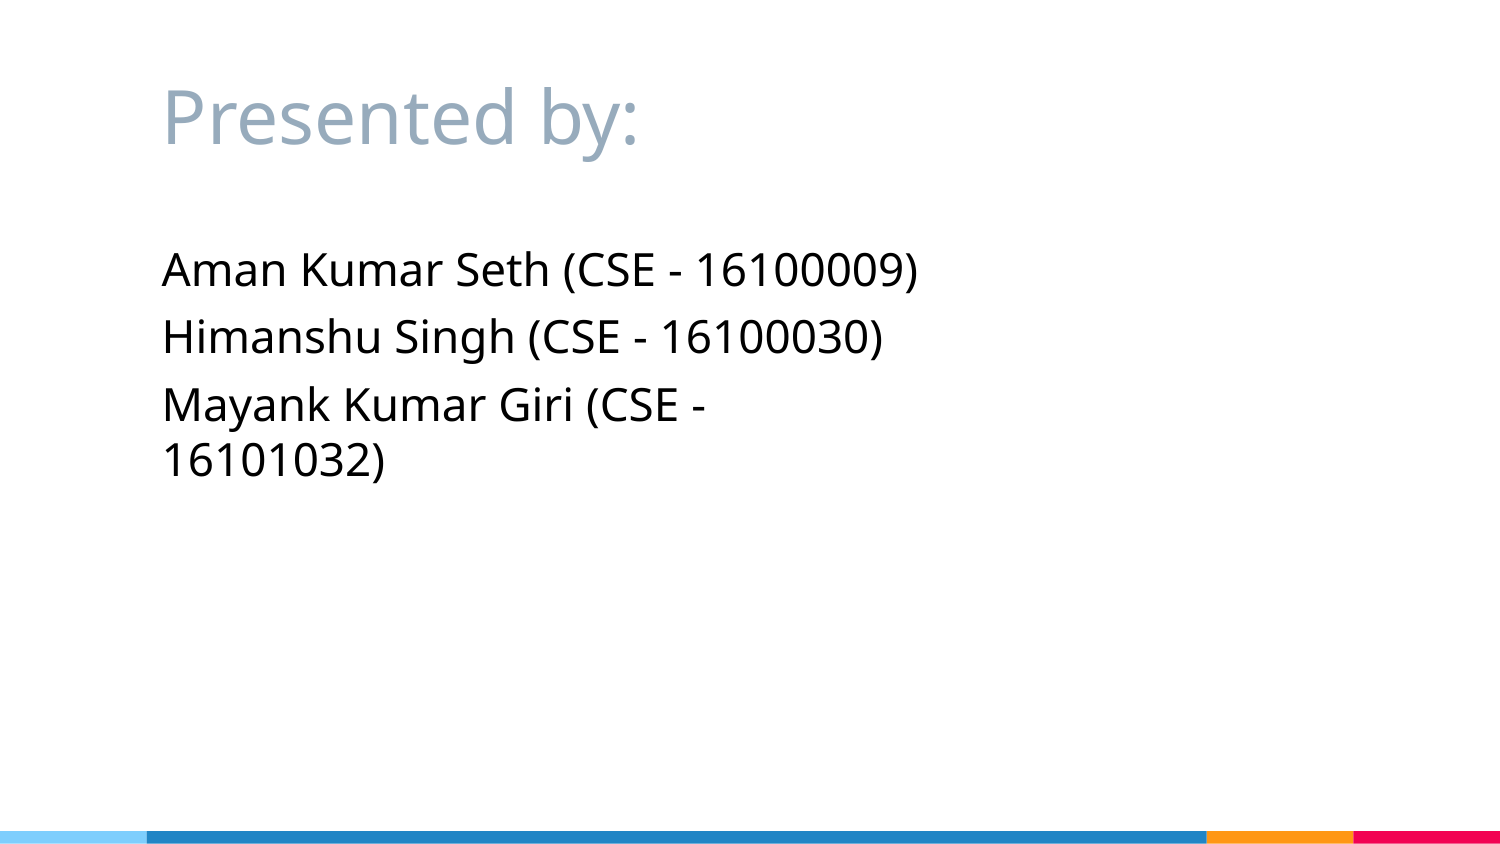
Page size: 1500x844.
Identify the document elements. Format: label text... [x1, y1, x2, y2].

title Presented by: [146, 33, 1207, 175]
list Aman Kumar Seth (CSE - 16100009) Himanshu Singh (CSE - 16100030) Mayank Kumar Giri (CSE - 16101032) [146, 225, 947, 526]
